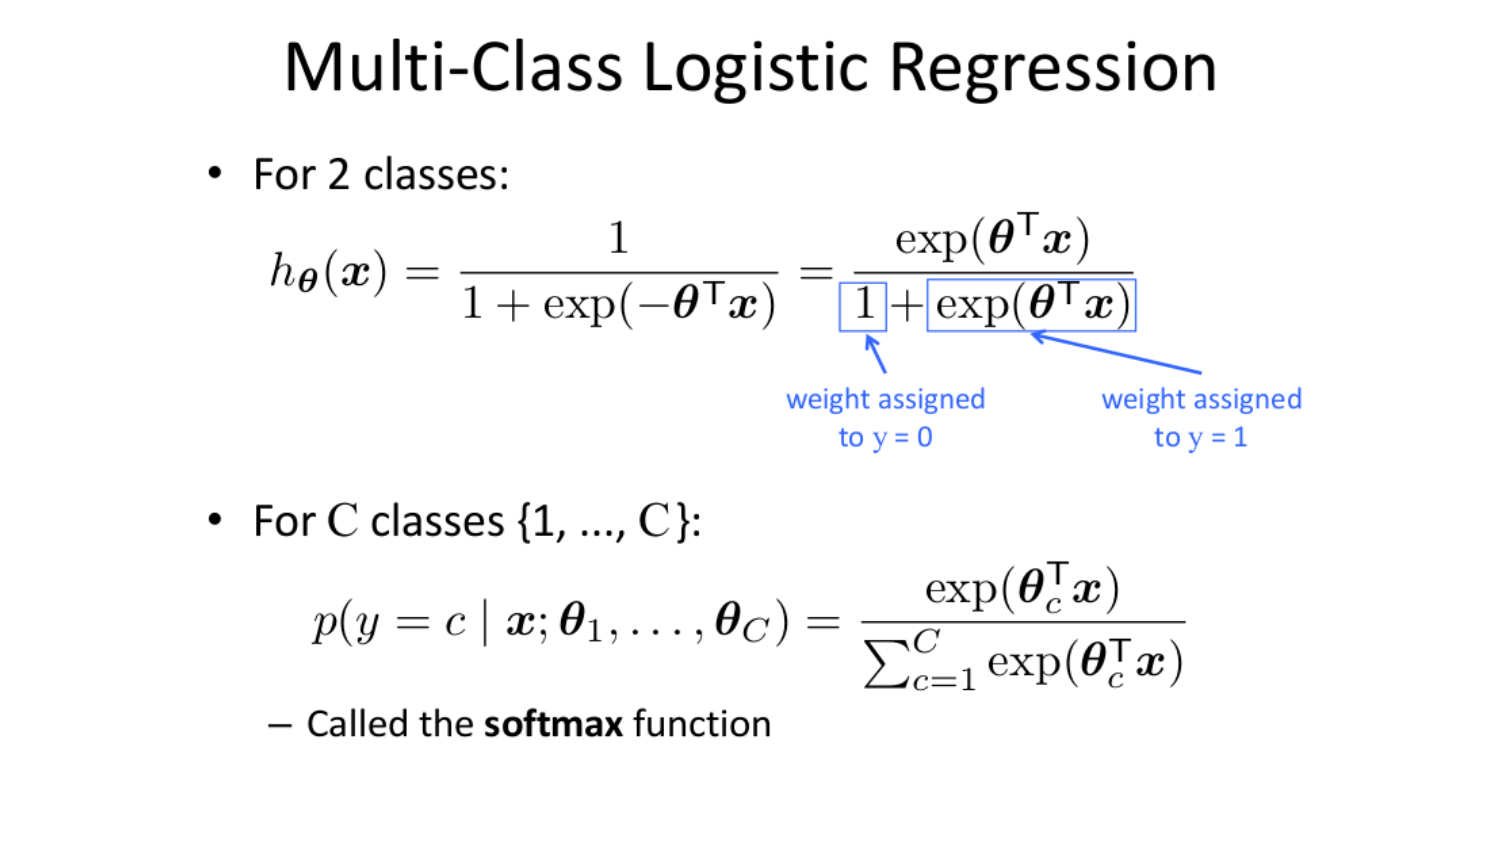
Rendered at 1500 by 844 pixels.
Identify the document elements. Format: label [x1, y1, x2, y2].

picture [140, 24, 1360, 819]
